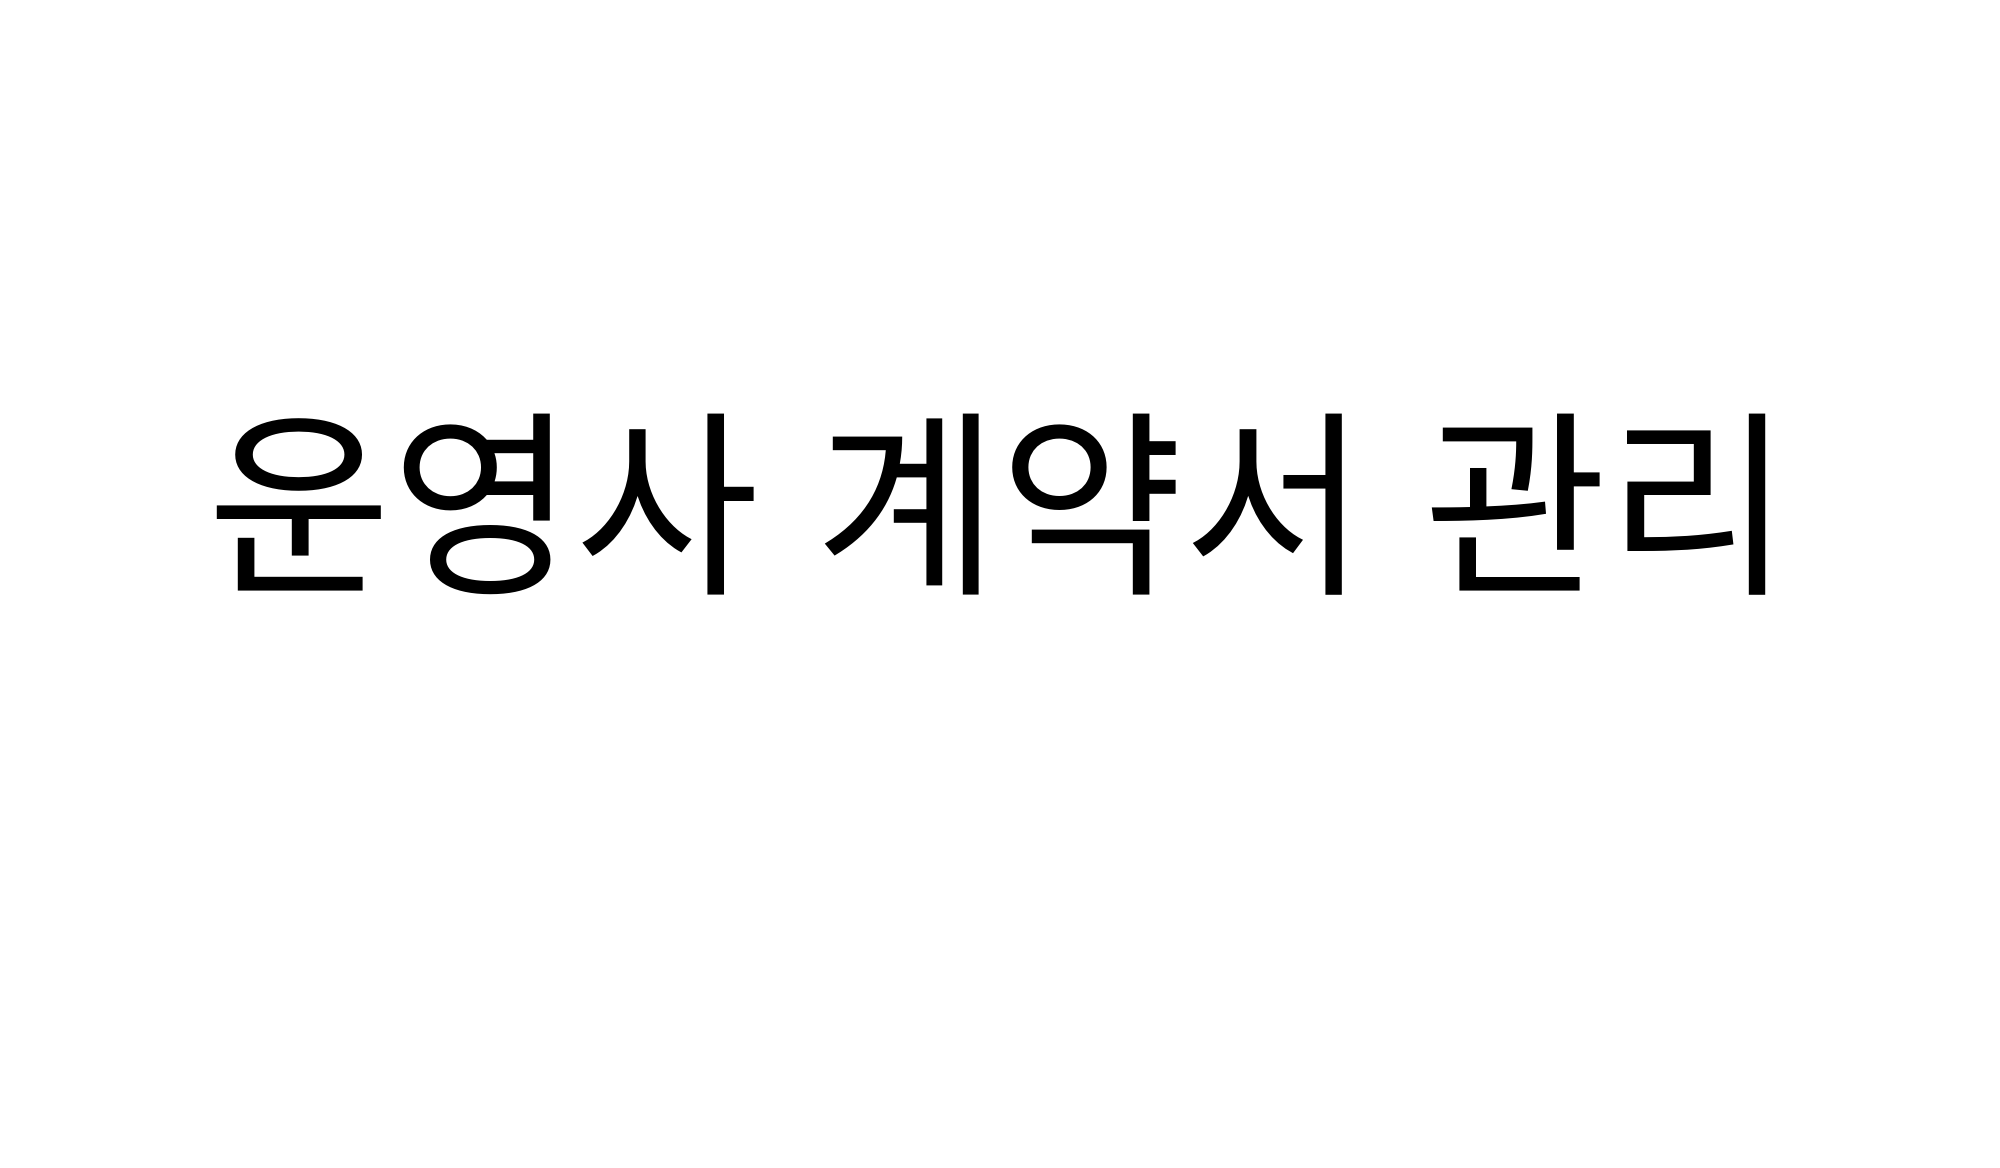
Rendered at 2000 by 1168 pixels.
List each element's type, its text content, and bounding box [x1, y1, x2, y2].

text_box 운영사 계약서 관리 [188, 370, 1810, 629]
